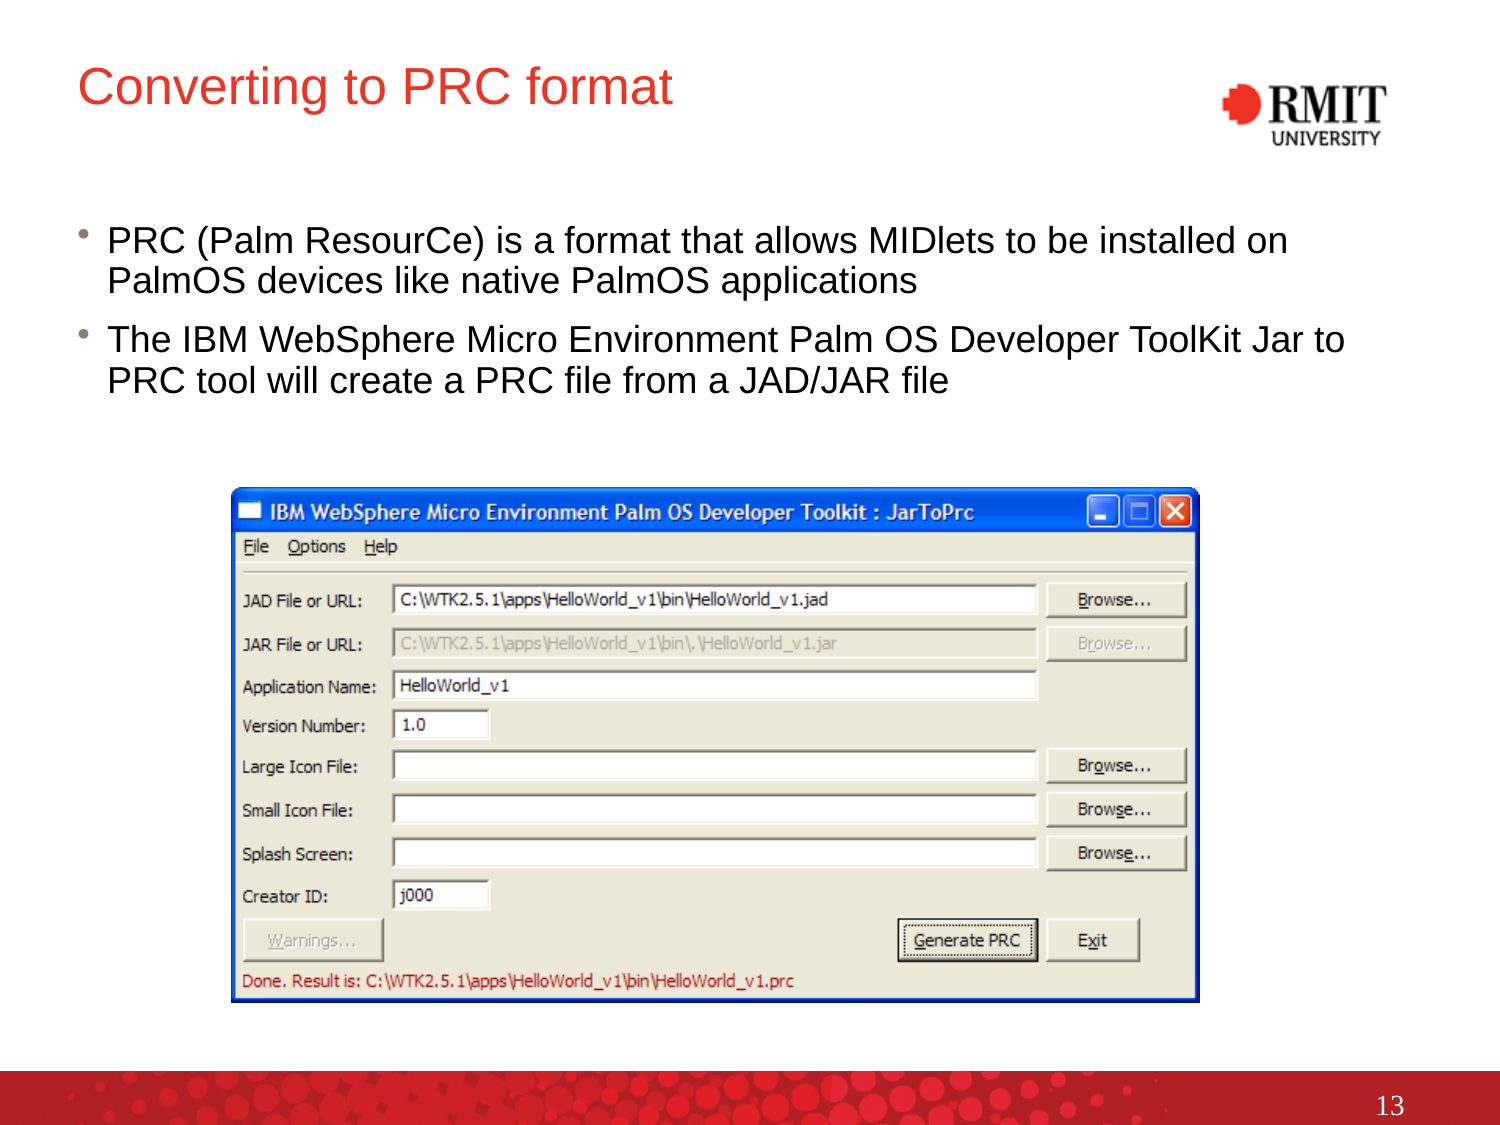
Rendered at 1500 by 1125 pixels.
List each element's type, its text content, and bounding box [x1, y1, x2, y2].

list PRC (Palm ResourCe) is a format that allows MIDlets to be installed on PalmOS devices like native PalmOS applications The IBM WebSphere Micro Environment Palm OS Developer ToolKit Jar to PRC tool will create a PRC file from a JAD/JAR file [62, 213, 1413, 1012]
title Converting to PRC format [62, 45, 1413, 197]
picture [0, 1071, 1500, 1125]
picture [231, 487, 1200, 1004]
slide_number 13 [1069, 1079, 1420, 1115]
